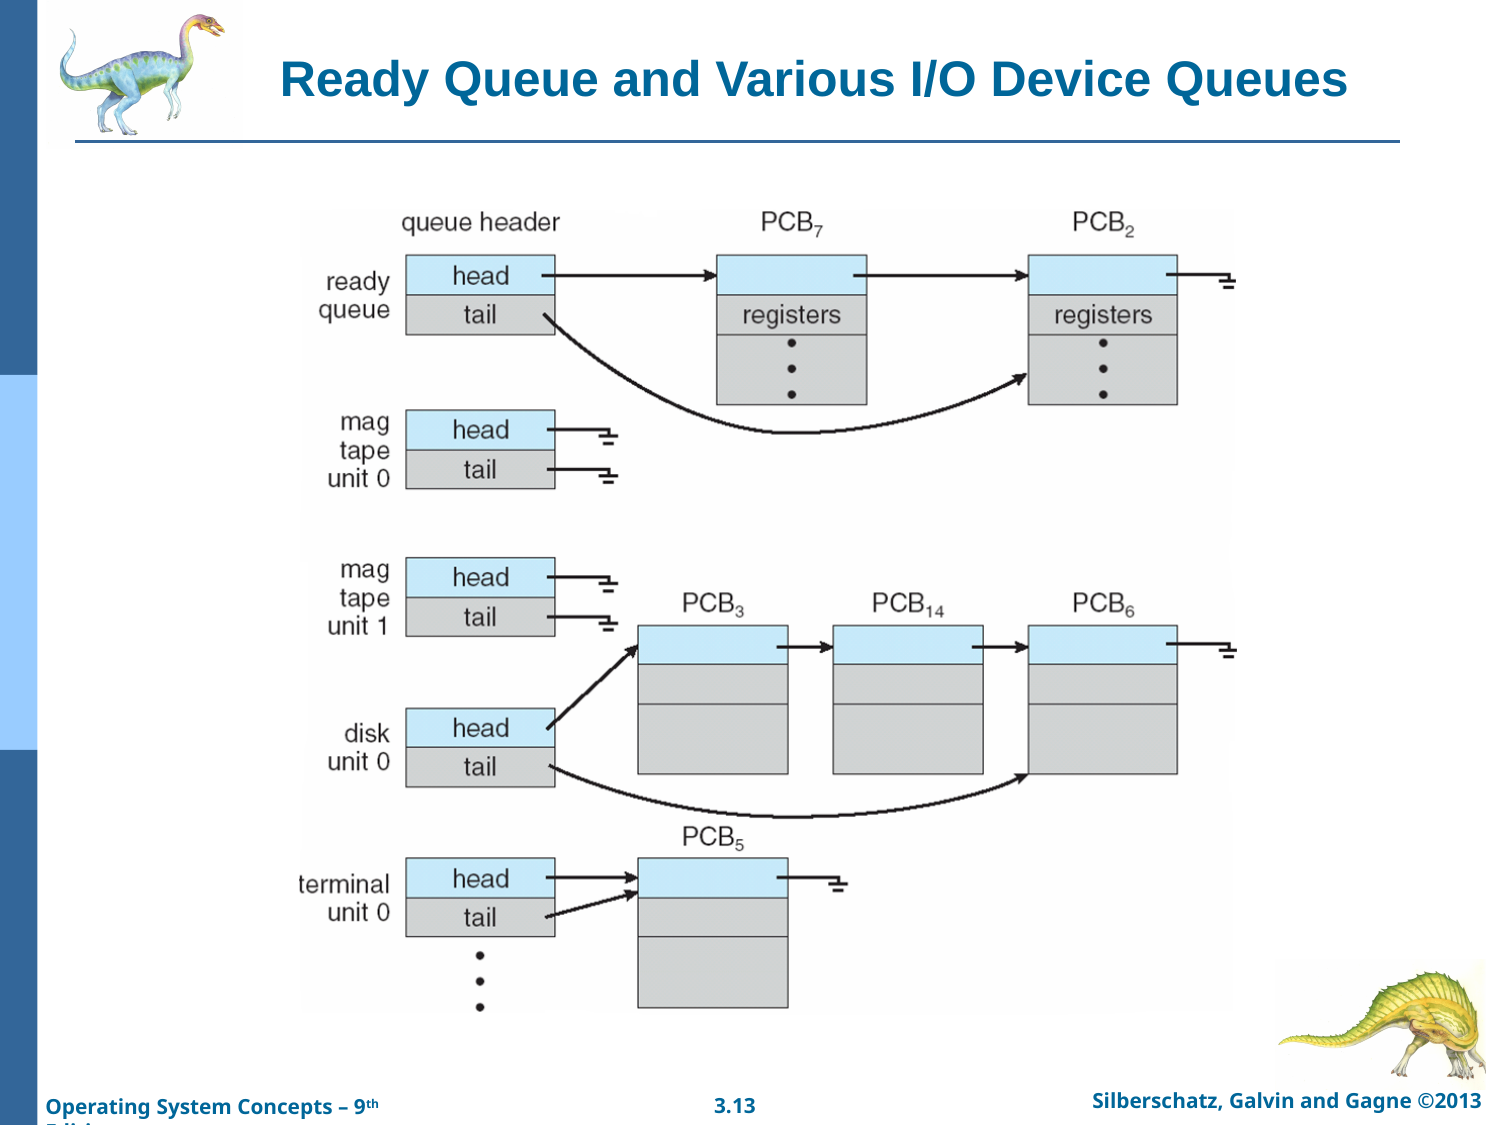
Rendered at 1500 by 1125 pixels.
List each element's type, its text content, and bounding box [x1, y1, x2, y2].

title Ready Queue and Various I/O Device Queues [159, 38, 1470, 114]
picture [289, 198, 1246, 1024]
picture [1275, 959, 1486, 1090]
picture [46, 0, 243, 149]
